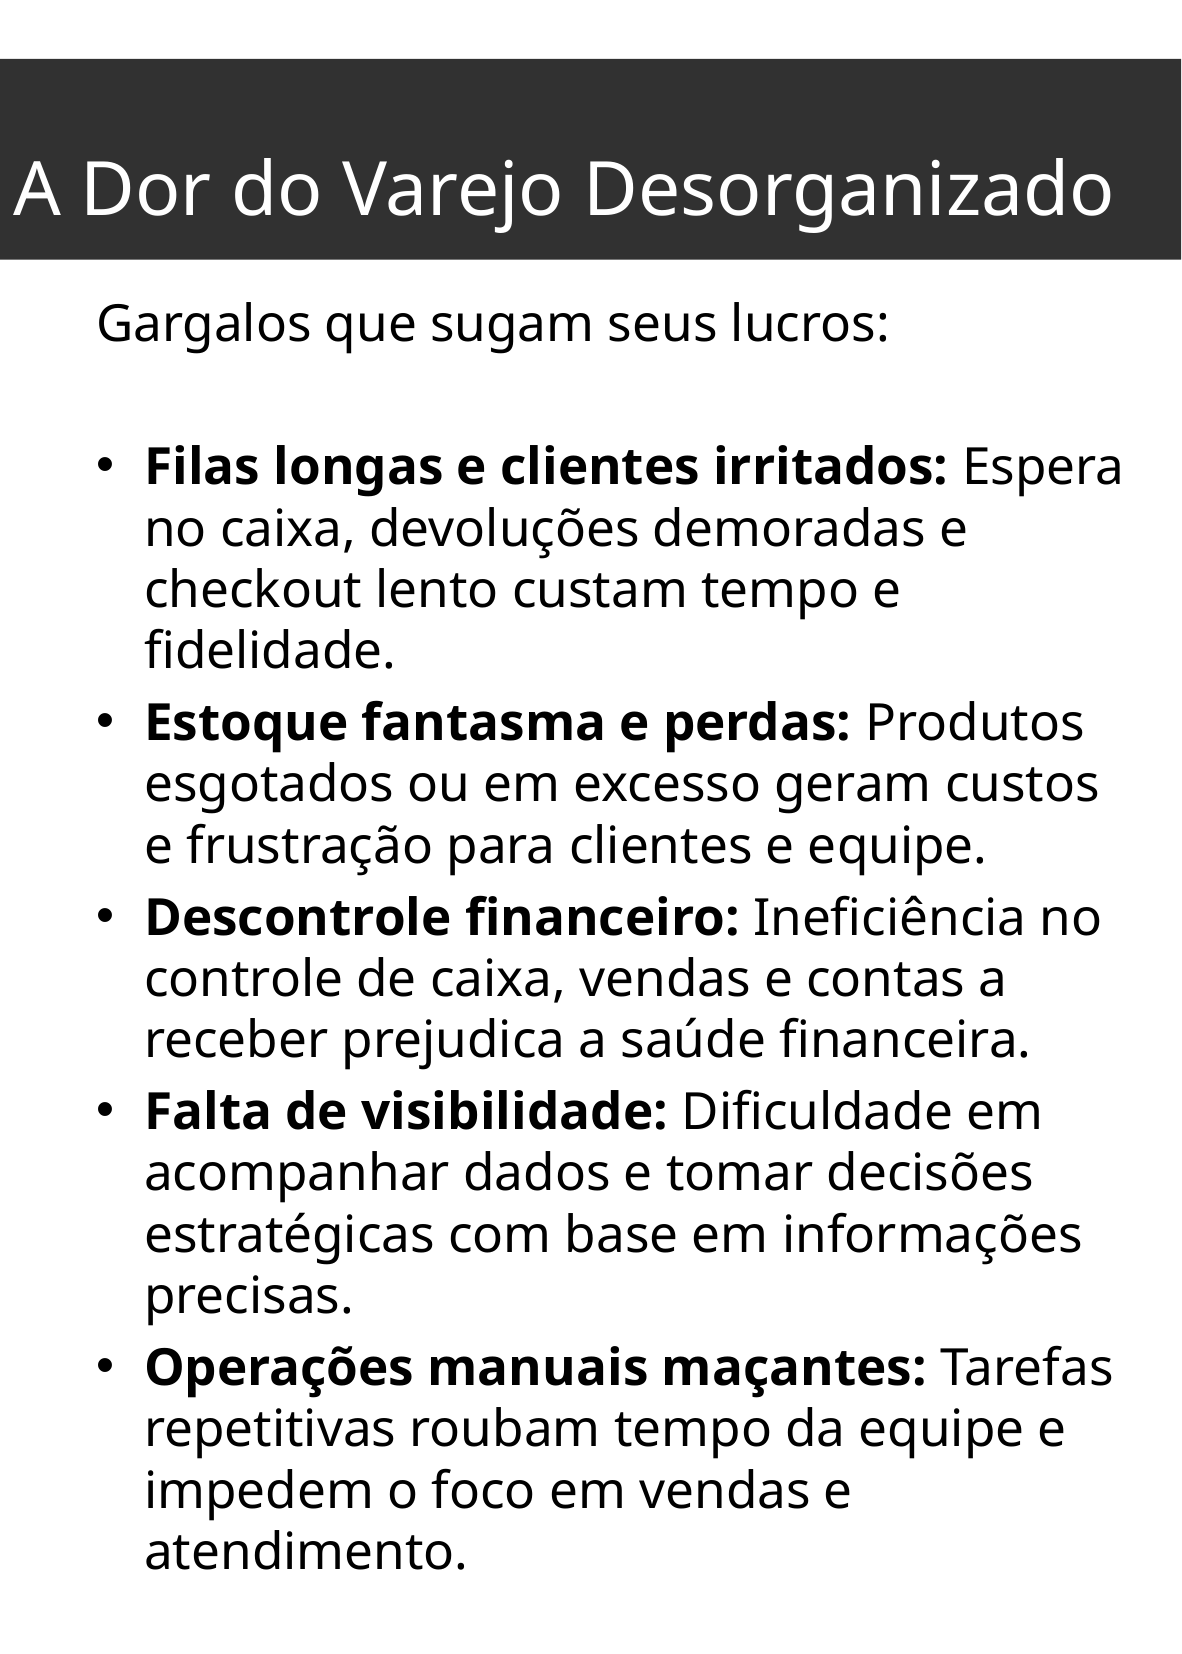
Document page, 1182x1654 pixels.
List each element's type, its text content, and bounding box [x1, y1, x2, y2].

text_box A Dor do Varejo Desorganizado [0, 58, 1182, 260]
list Gargalos que sugam seus lucros: Filas longas e clientes irritados: Espera no caixa, devoluções demoradas e checkout lento custam tempo e fidelidade. Estoque fantasma e perdas: Produtos esgotados ou em excesso geram custos e frustração para clientes e equipe. Descontrole financeiro: Ineficiência no controle de caixa, vendas e contas a receber prejudica a saúde financeira. Falta de visibilidade: Dificuldade em acompanhar dados e tomar decisões estratégicas com base em informações precisas. Operações manuais maçantes: Tarefas repetitivas roubam tempo da equipe e impedem o foco em vendas e atendimento. [82, 283, 1146, 1595]
